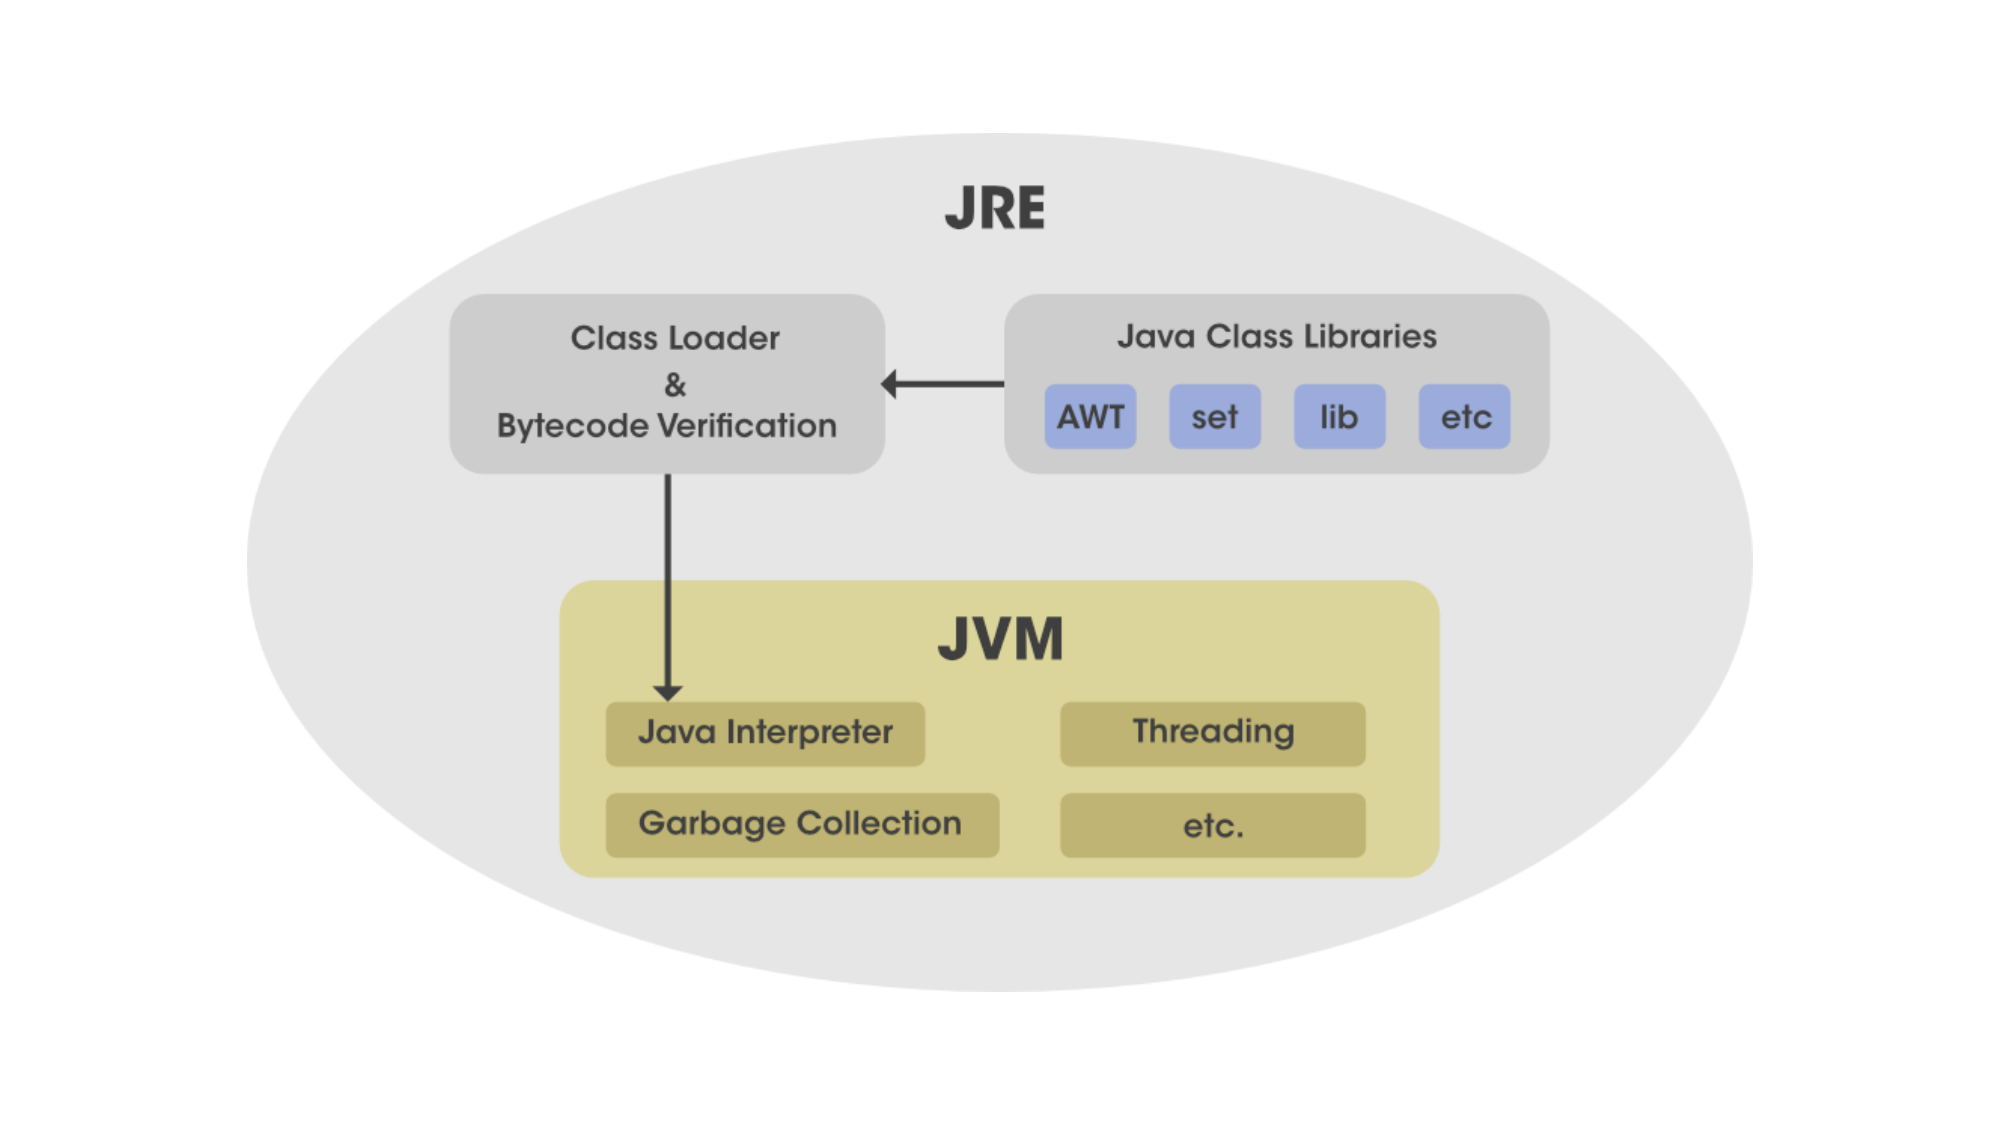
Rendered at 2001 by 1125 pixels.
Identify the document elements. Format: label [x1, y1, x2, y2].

list [247, 133, 1753, 992]
